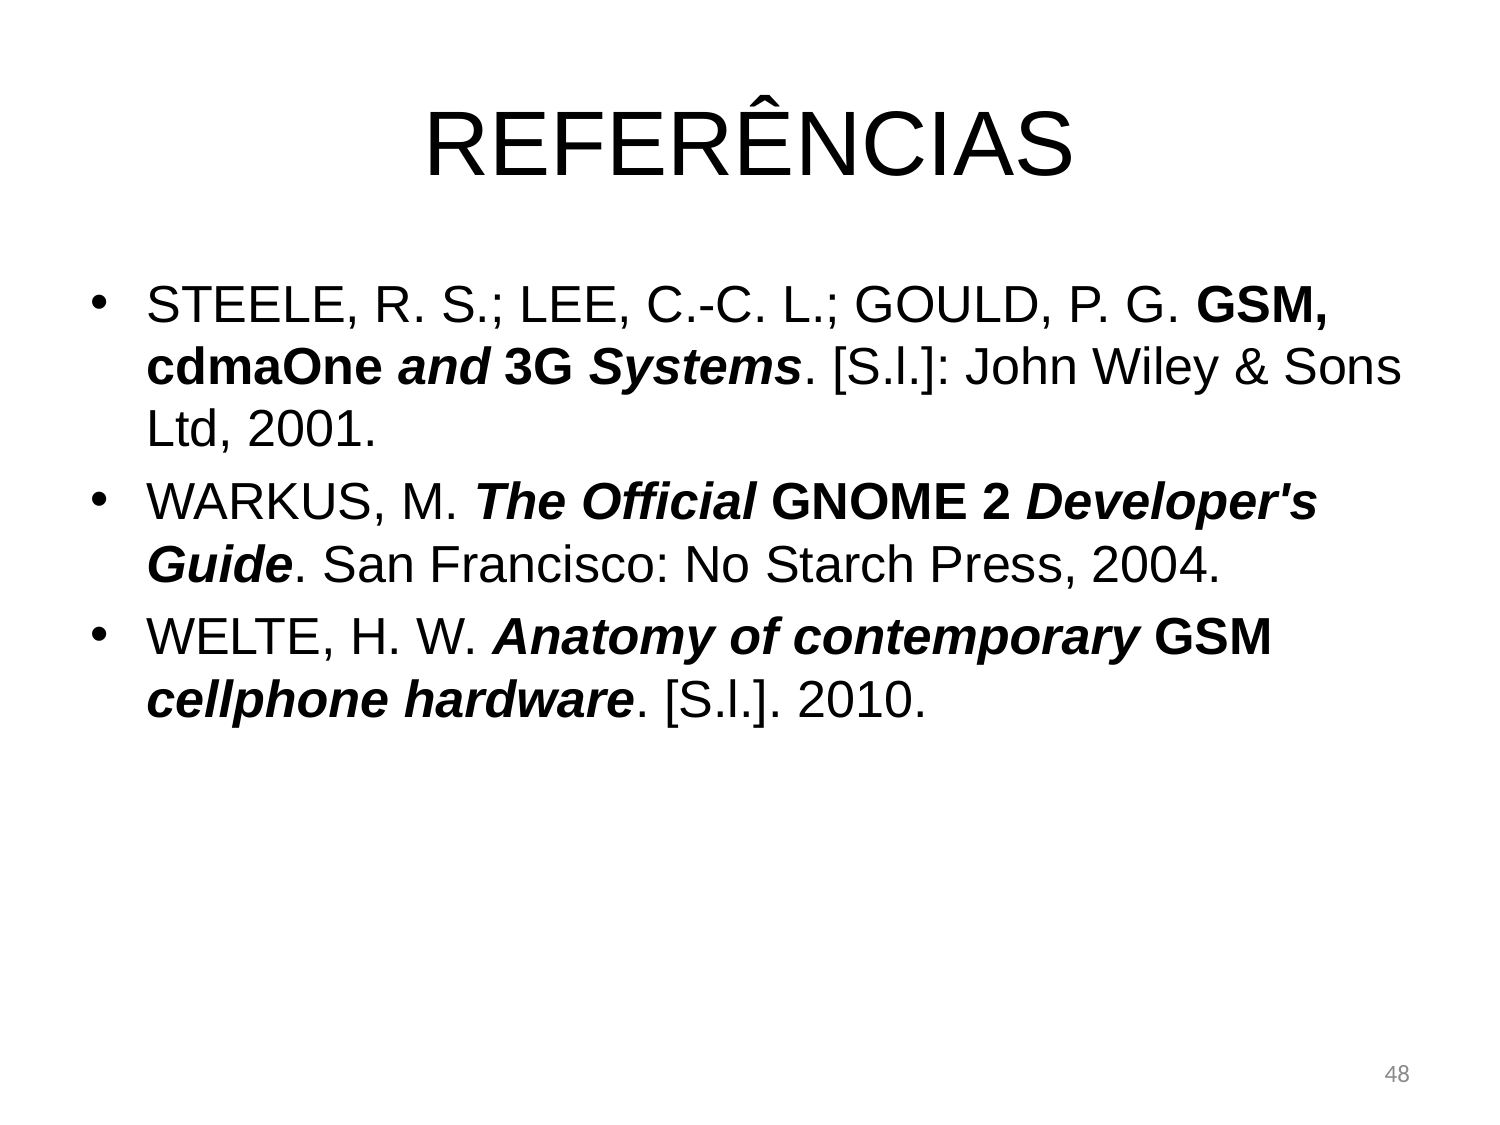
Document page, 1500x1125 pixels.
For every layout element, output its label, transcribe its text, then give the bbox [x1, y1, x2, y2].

title REFERÊNCIAS [75, 45, 1425, 233]
list STEELE, R. S.; LEE, C.-C. L.; GOULD, P. G. GSM, cdmaOne and 3G Systems. [S.l.]: John Wiley & Sons Ltd, 2001. WARKUS, M. The Official GNOME 2 Developer's Guide. San Francisco: No Starch Press, 2004. WELTE, H. W. Anatomy of contemporary GSM cellphone hardware. [S.l.]. 2010. [75, 262, 1425, 1005]
slide_number 48 [1074, 1042, 1425, 1103]
